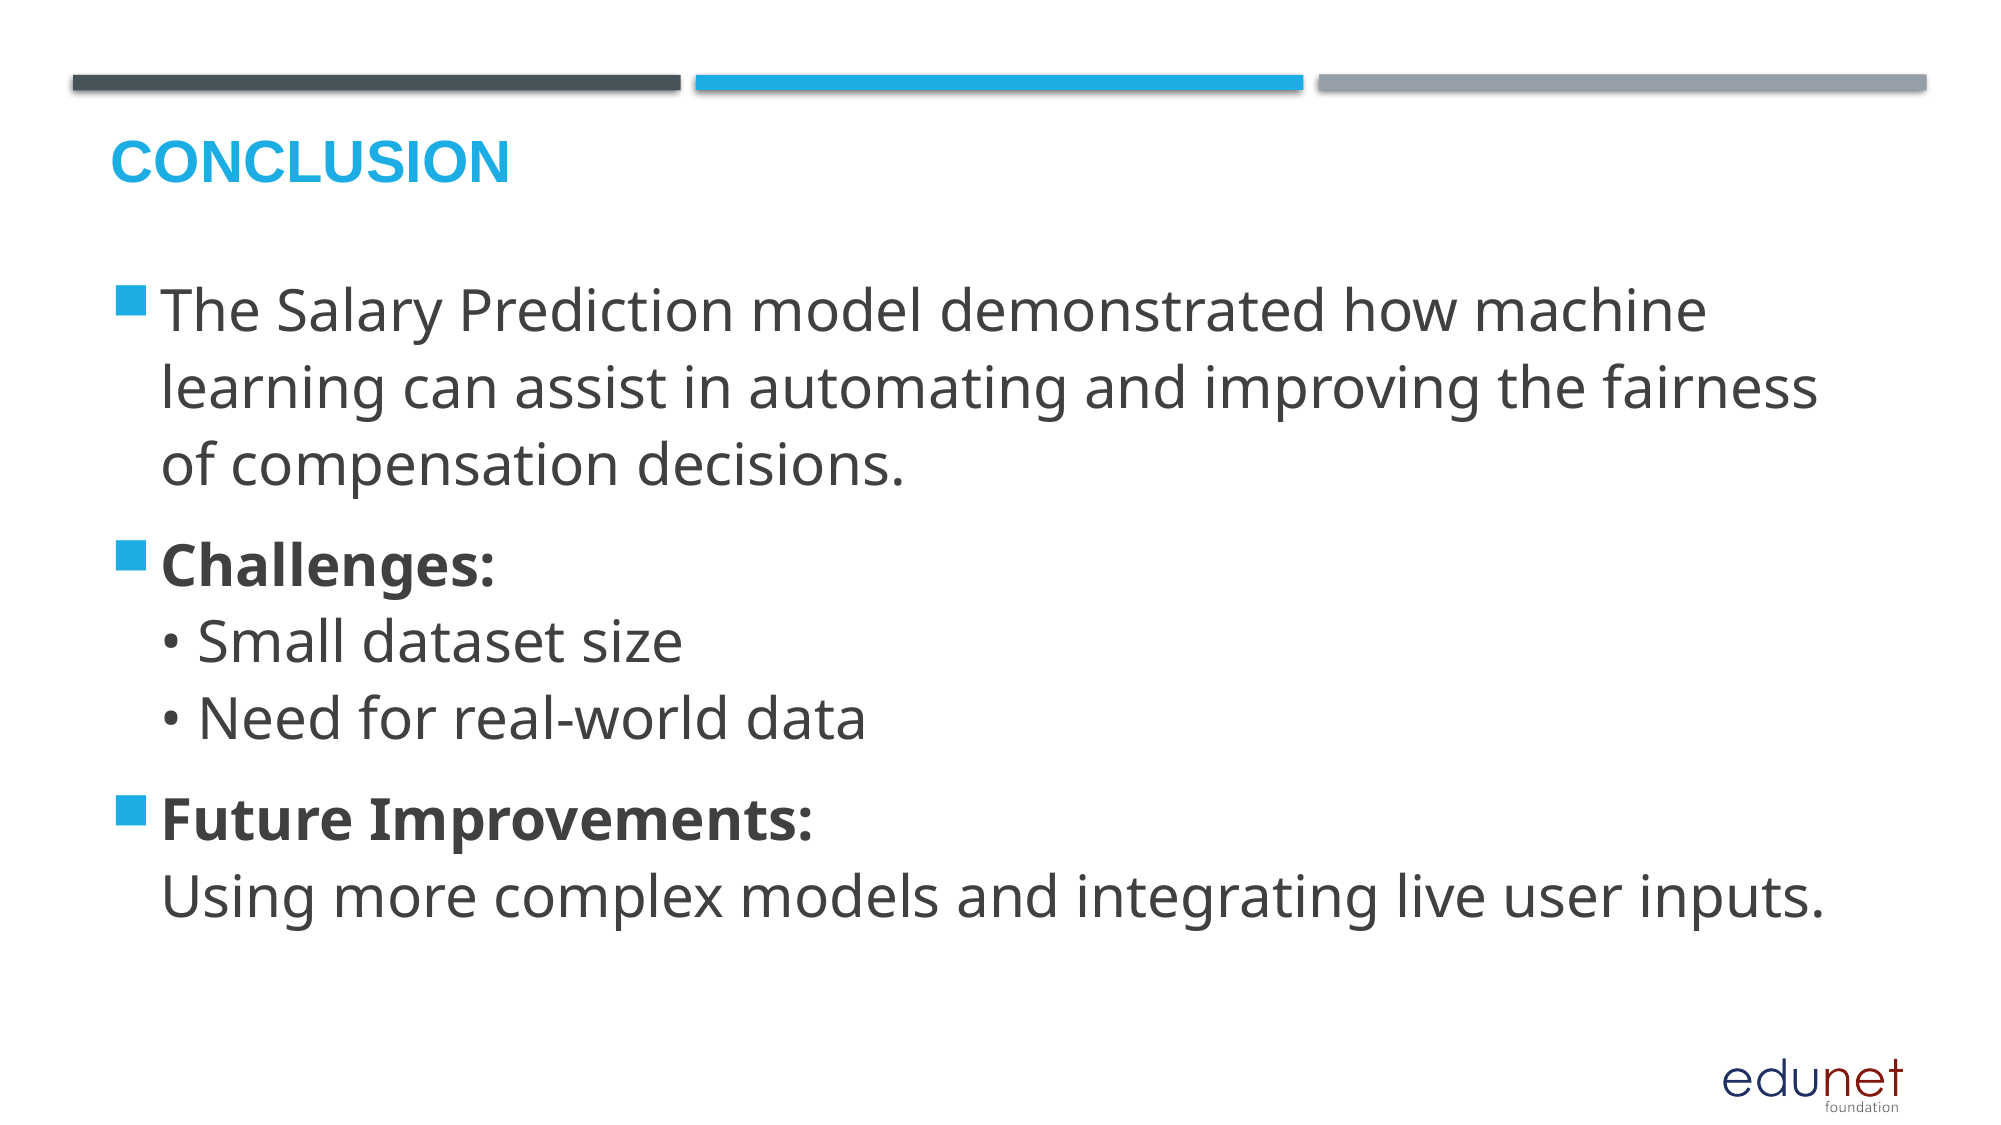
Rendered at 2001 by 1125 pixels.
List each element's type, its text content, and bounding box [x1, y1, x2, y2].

title Conclusion [95, 115, 1905, 203]
picture [1719, 1056, 1905, 1116]
list The Salary Prediction model demonstrated how machine learning can assist in automating and improving the fairness of compensation decisions. Challenges: • Small dataset size • Need for real-world data Future Improvements: Using more complex models and integrating live user inputs. [95, 258, 1905, 1026]
